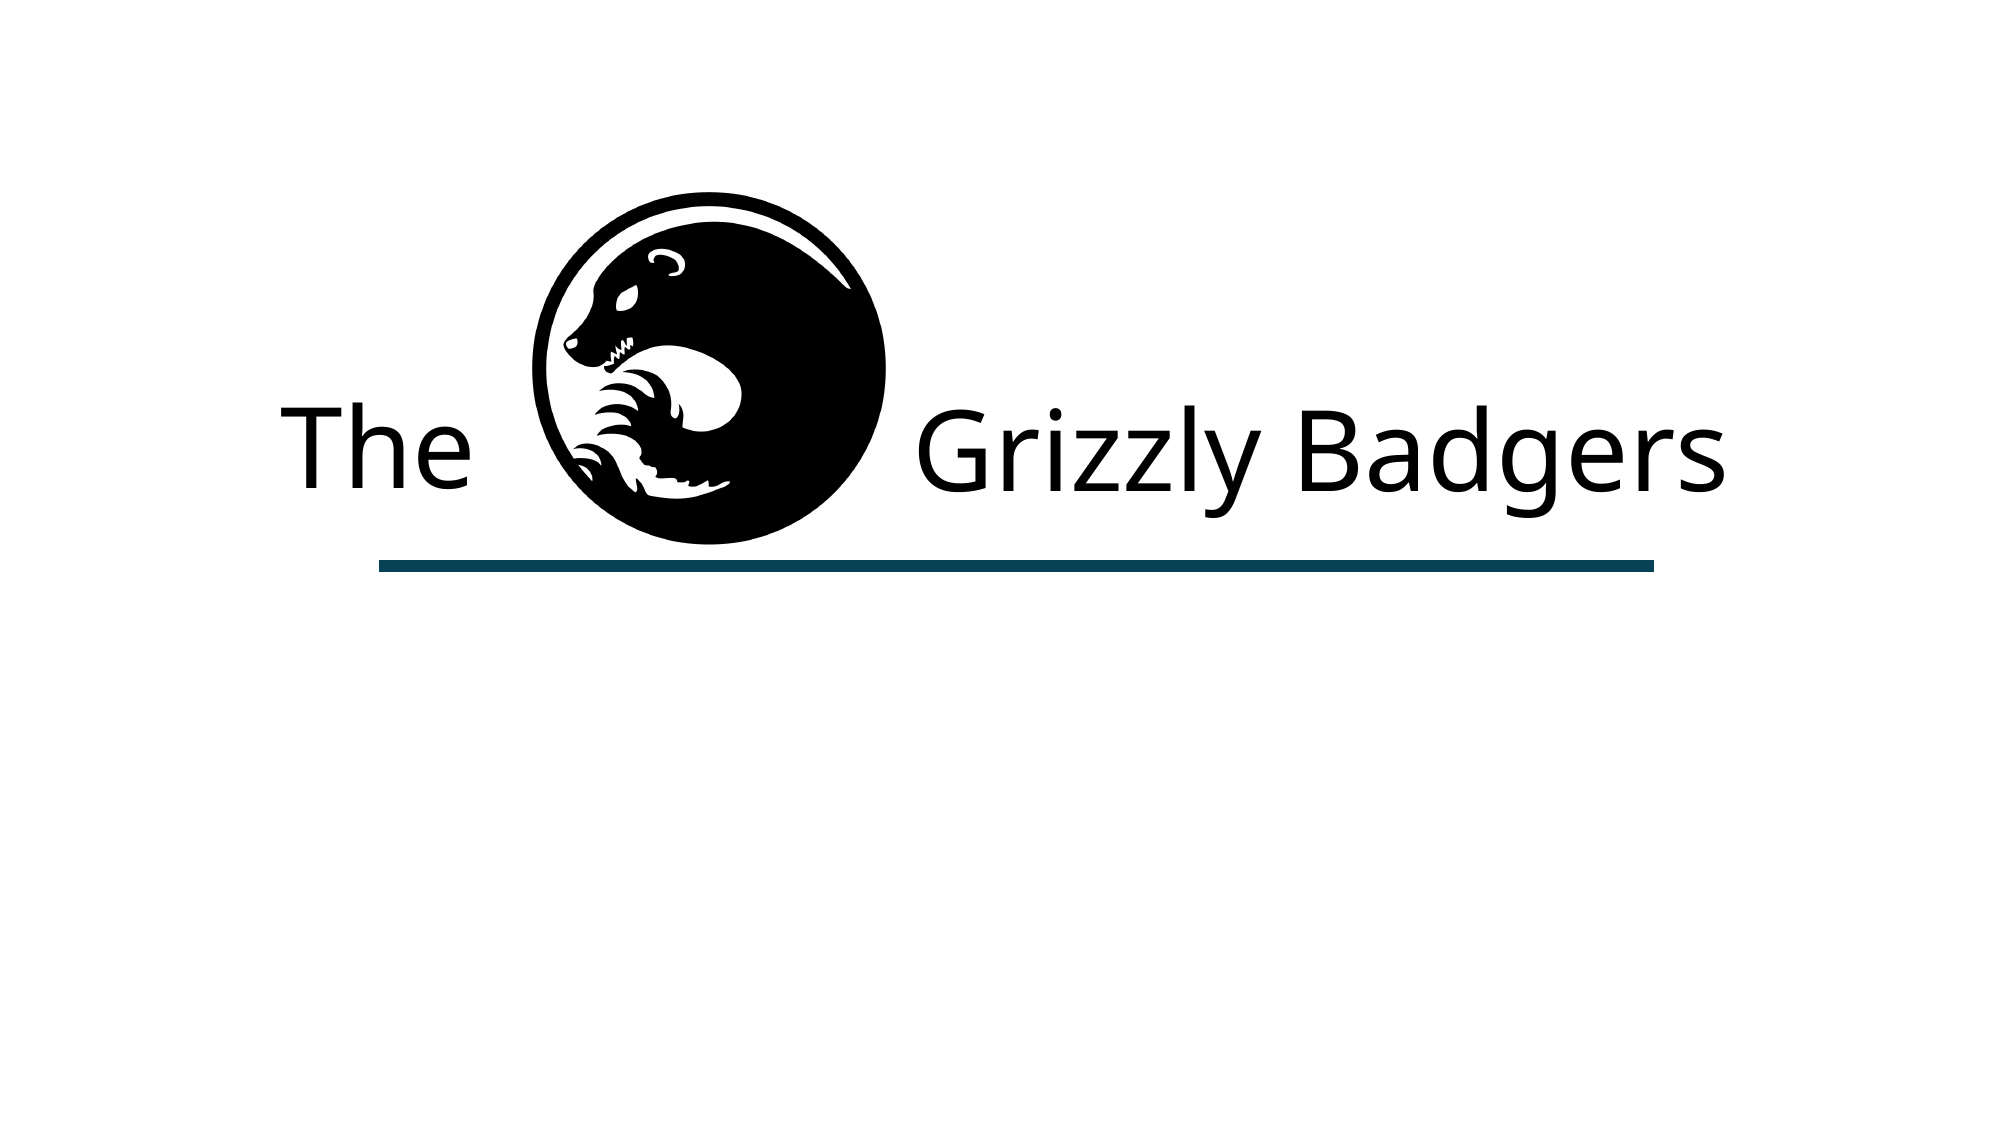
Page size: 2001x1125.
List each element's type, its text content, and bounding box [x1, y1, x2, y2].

text_box The [238, 368, 519, 519]
text_box Grizzly Badgers [897, 371, 1746, 521]
picture [530, 191, 886, 545]
